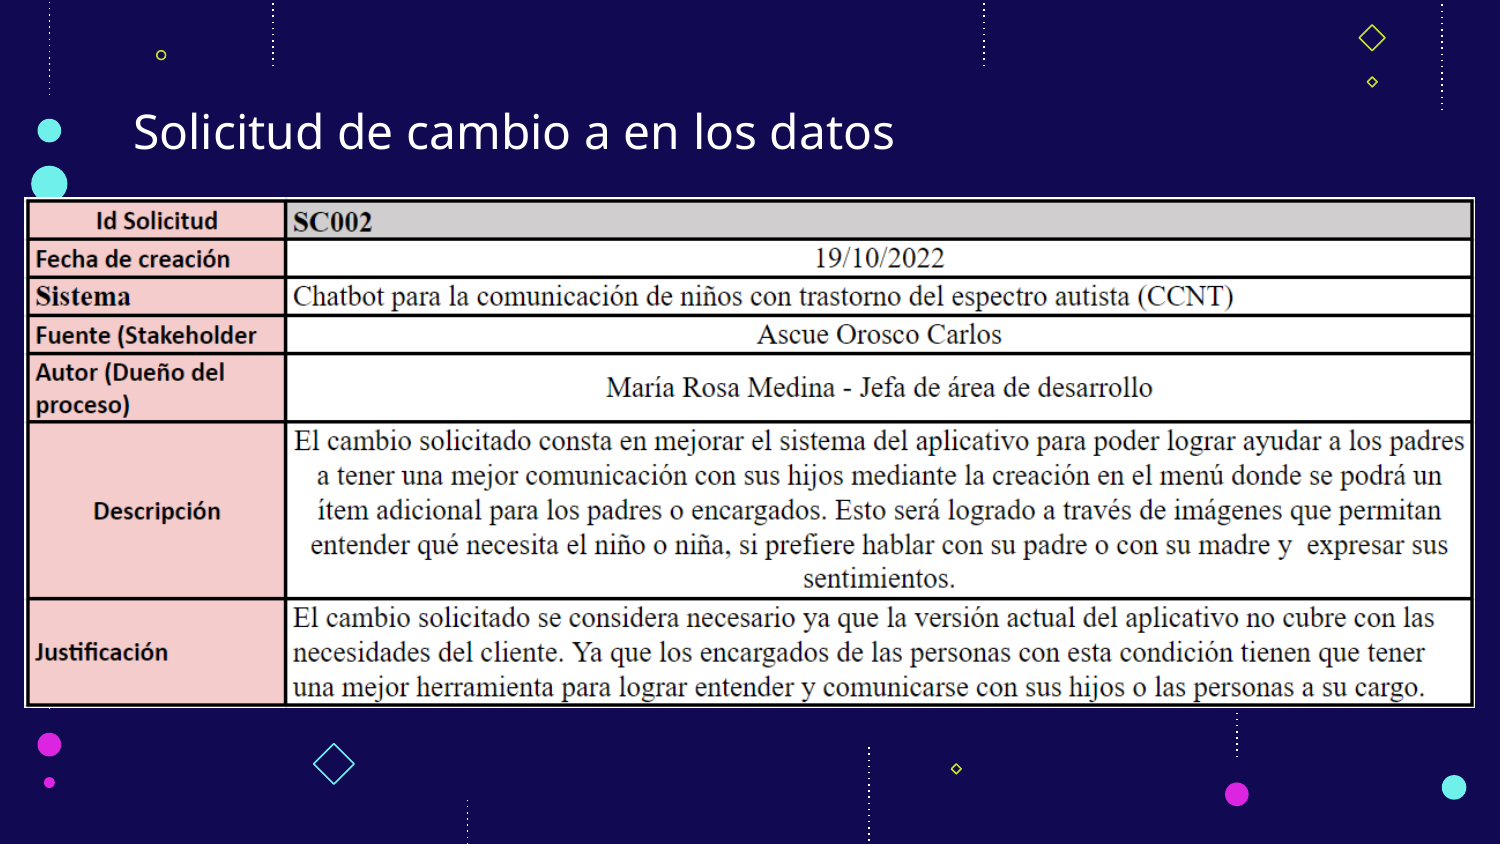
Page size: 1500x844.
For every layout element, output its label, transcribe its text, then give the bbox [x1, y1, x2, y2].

picture [24, 196, 1476, 708]
title Solicitud de cambio a en los datos [118, 86, 1382, 173]
